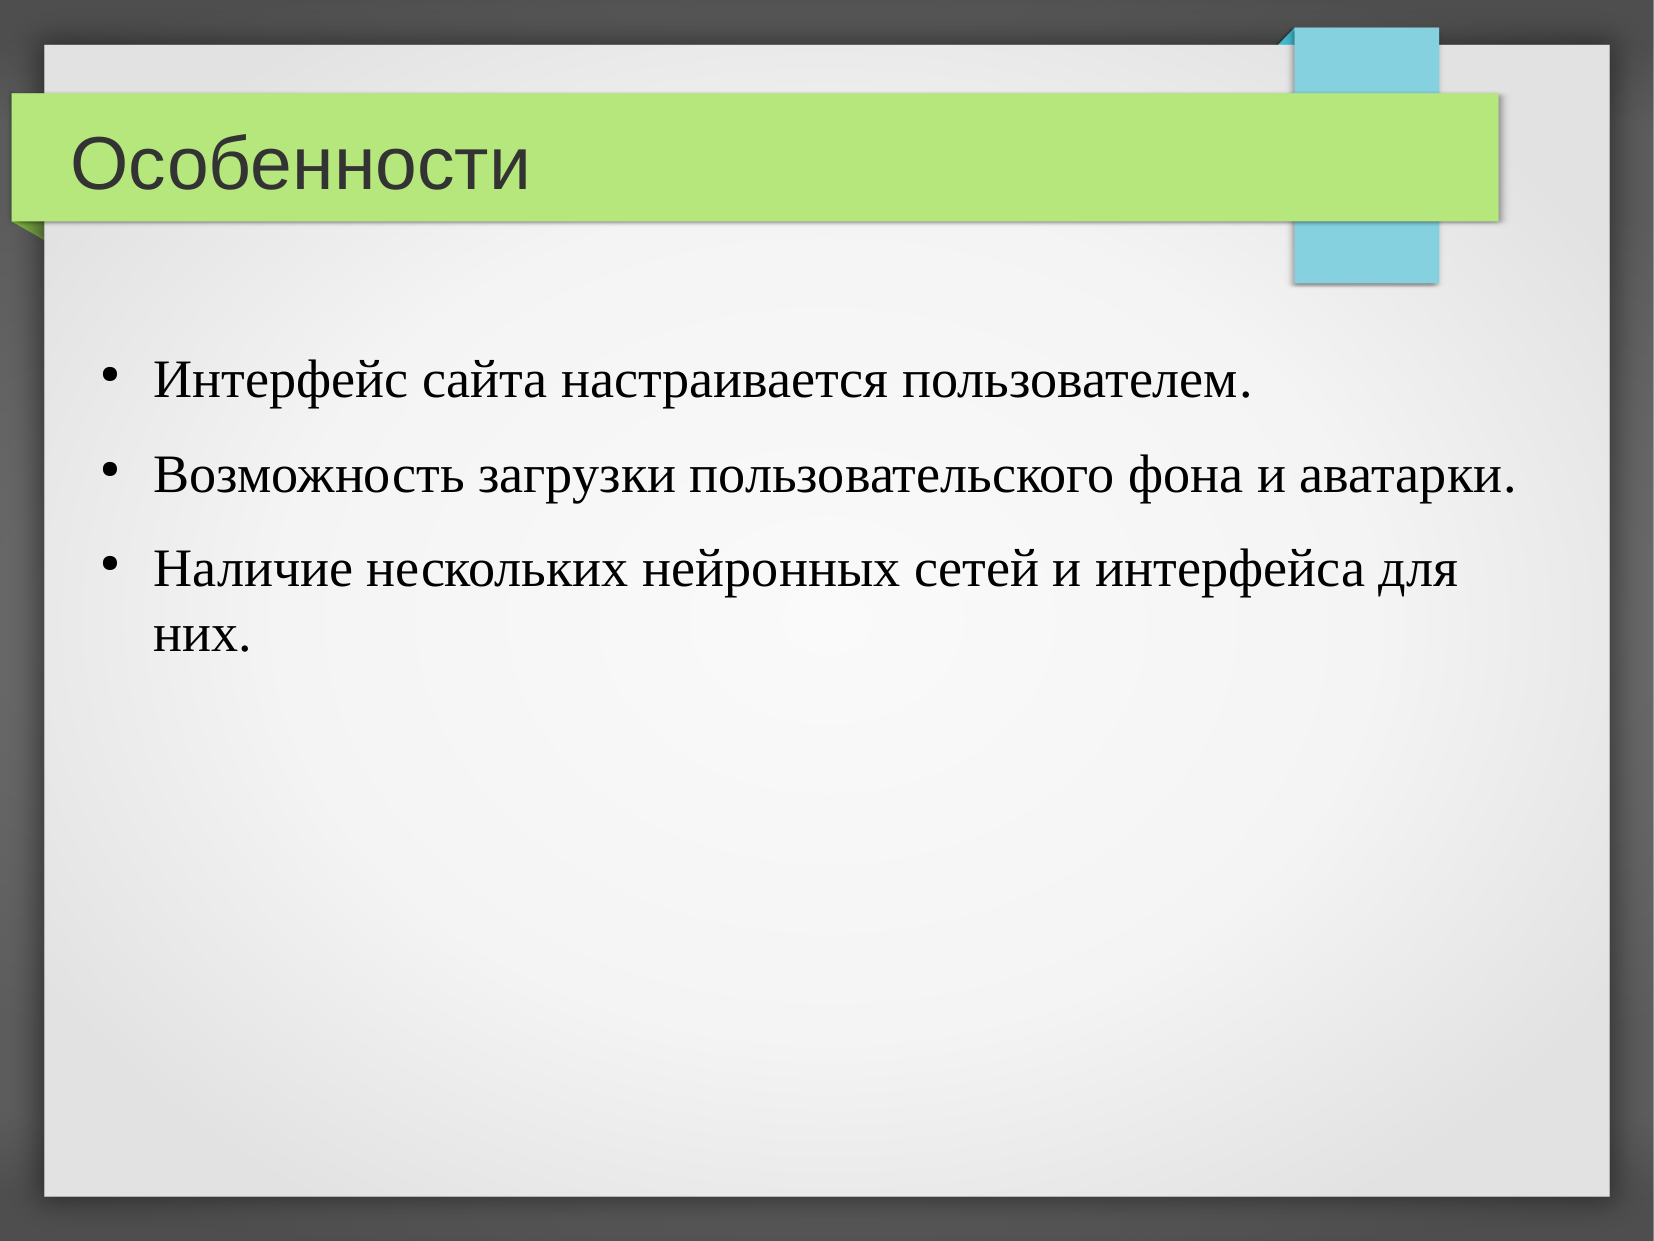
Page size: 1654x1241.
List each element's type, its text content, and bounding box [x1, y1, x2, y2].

picture [0, 0, 1654, 1241]
title Особенности [70, 106, 1229, 213]
list Интерфейс сайта настраивается пользователем. Возможность загрузки пользовательского фона и аватарки. Наличие нескольких нейронных сетей и интерфейса для них. [82, 343, 1538, 1063]
